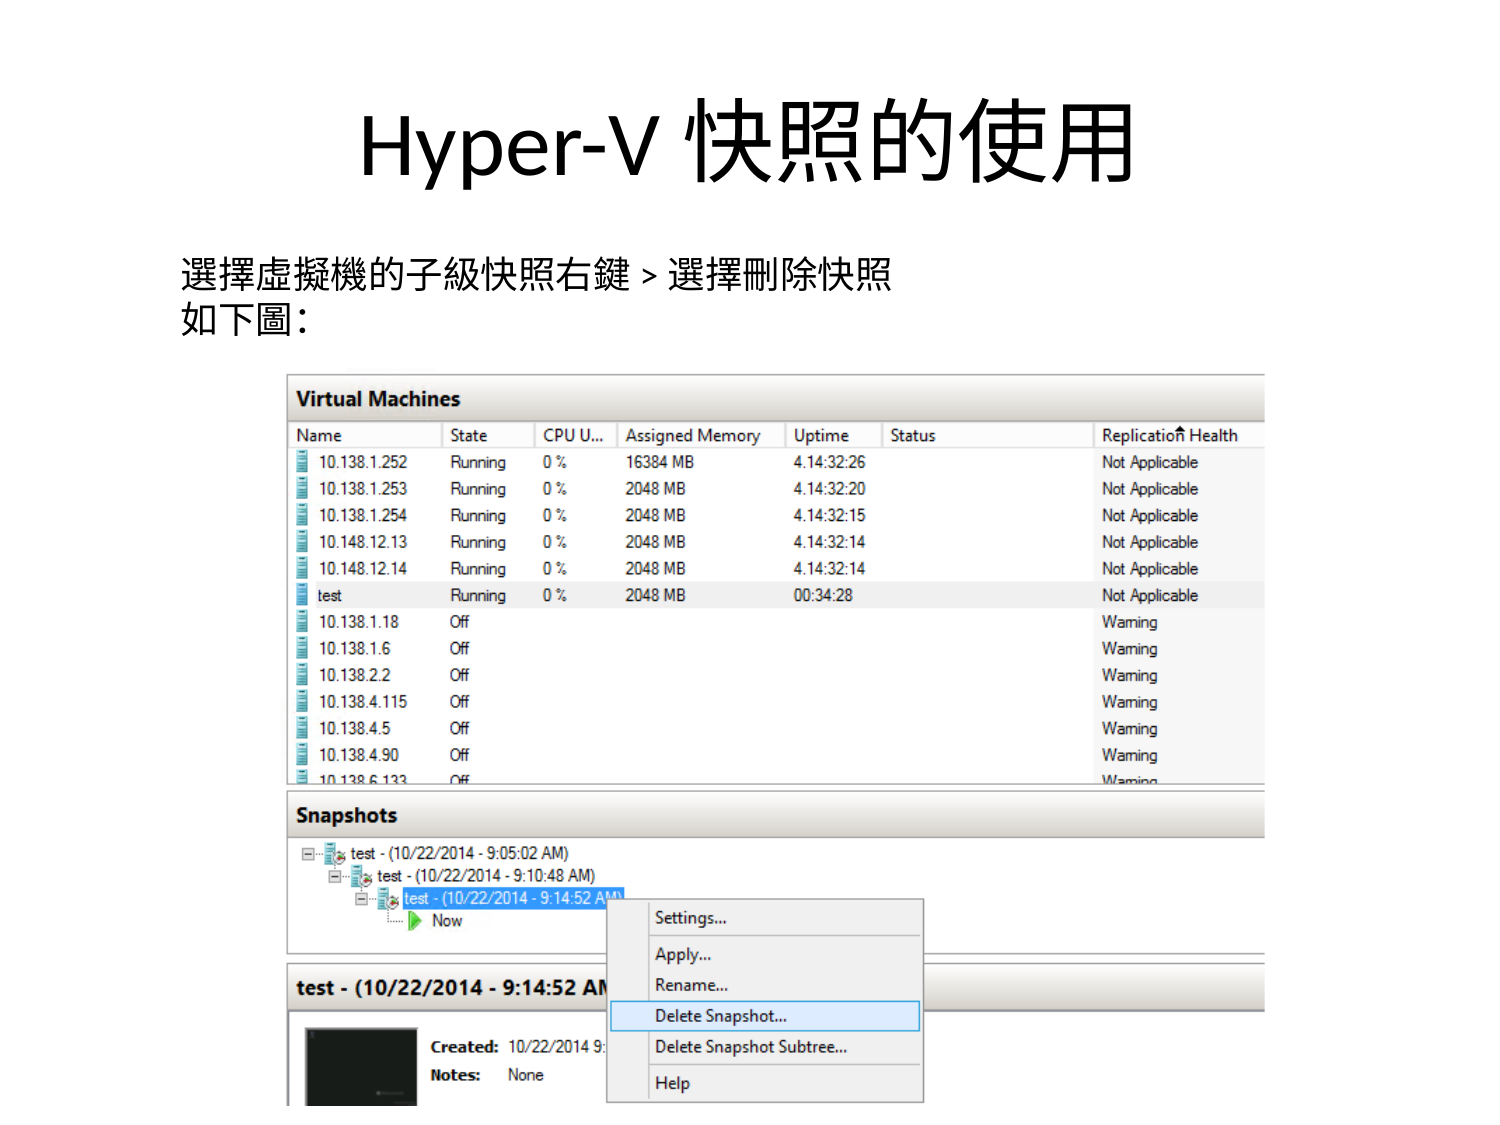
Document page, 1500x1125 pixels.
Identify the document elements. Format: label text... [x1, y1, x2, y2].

title Hyper-V快照的使用 [75, 45, 1425, 233]
picture [277, 363, 1265, 1107]
text_box 選擇虛擬機的子級快照右鍵>選擇刪除快照 如下圖： [165, 243, 908, 349]
